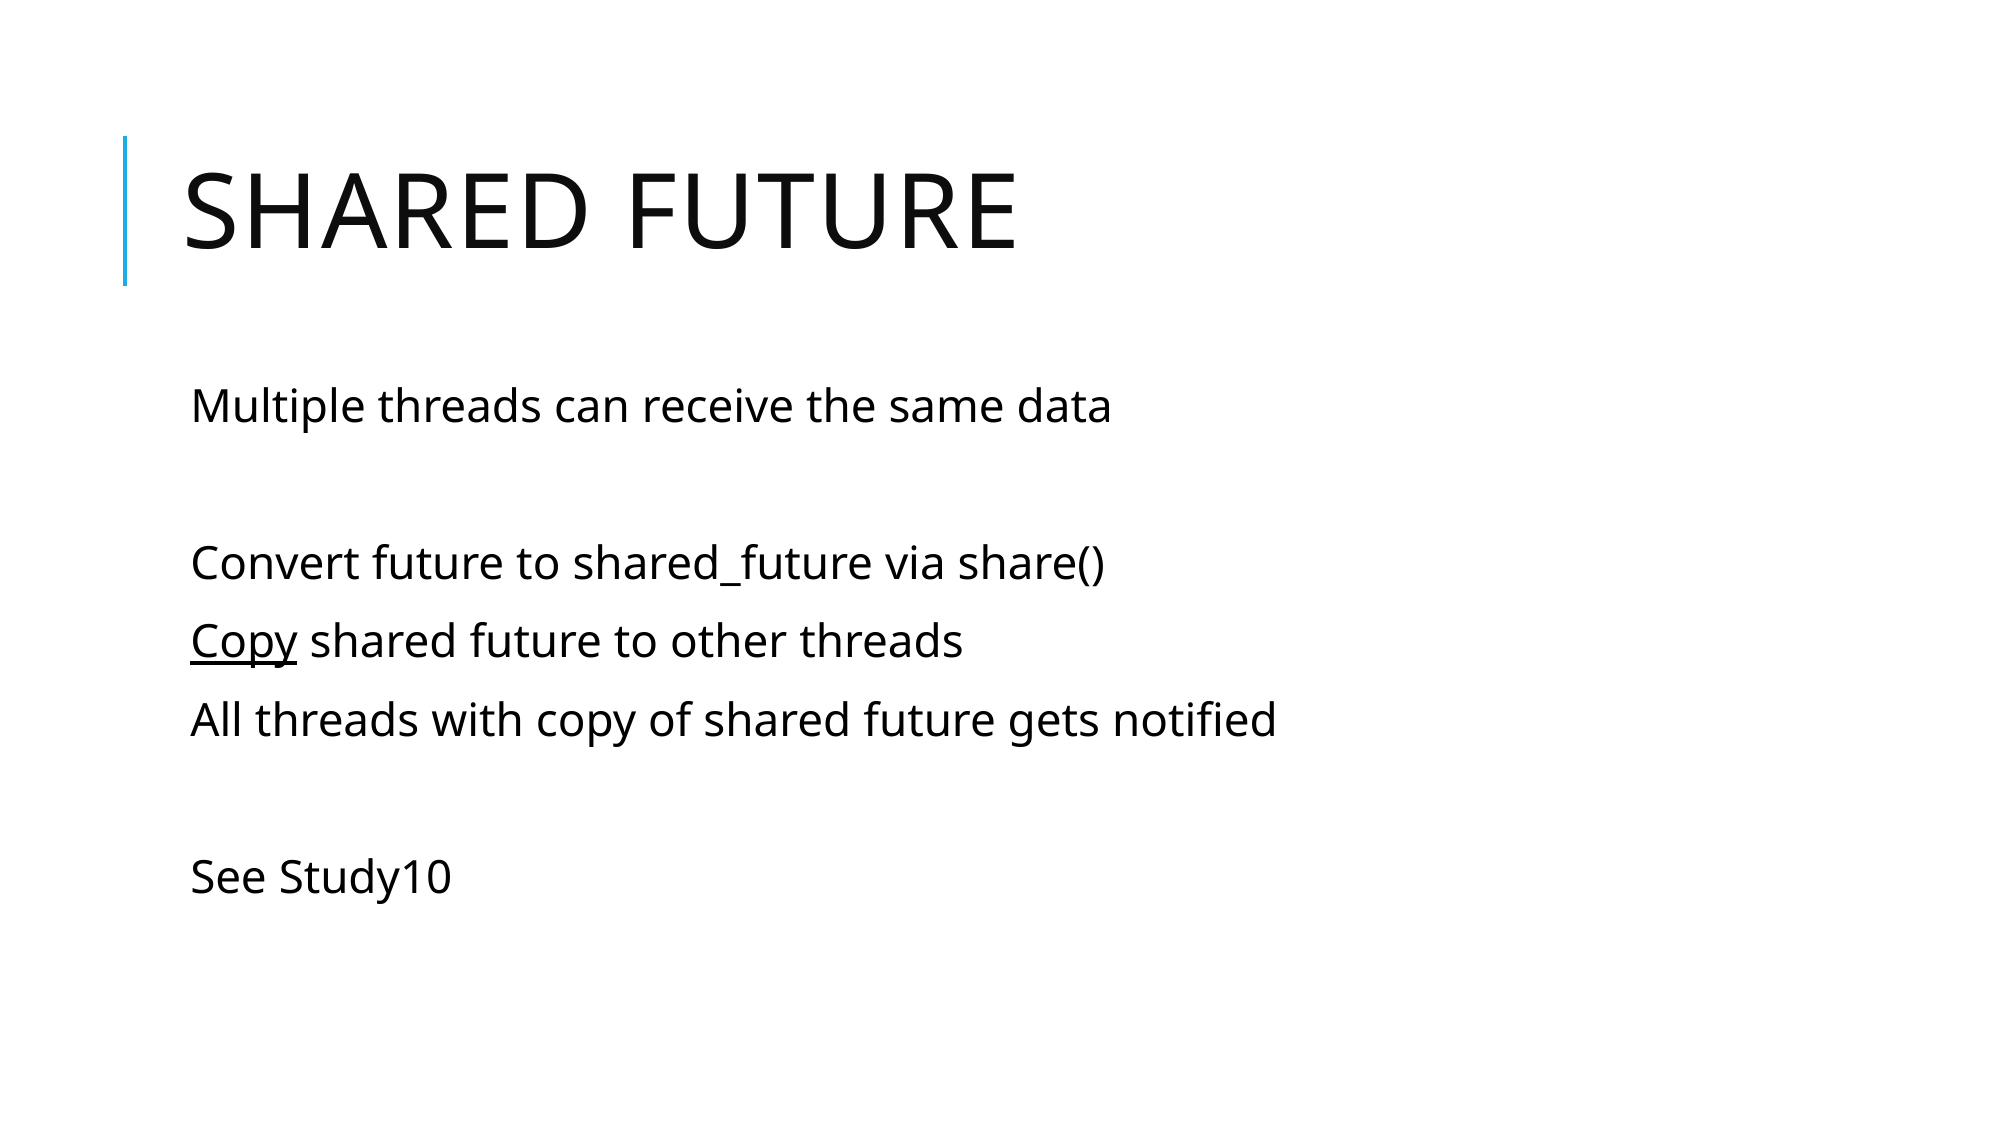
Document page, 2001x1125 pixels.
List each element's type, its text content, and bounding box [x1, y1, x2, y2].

title Shared Future [168, 96, 1763, 342]
list Multiple threads can receive the same data Convert future to shared_future via share() Copy shared future to other threads All threads with copy of shared future gets notified See Study10 [168, 375, 1763, 1035]
